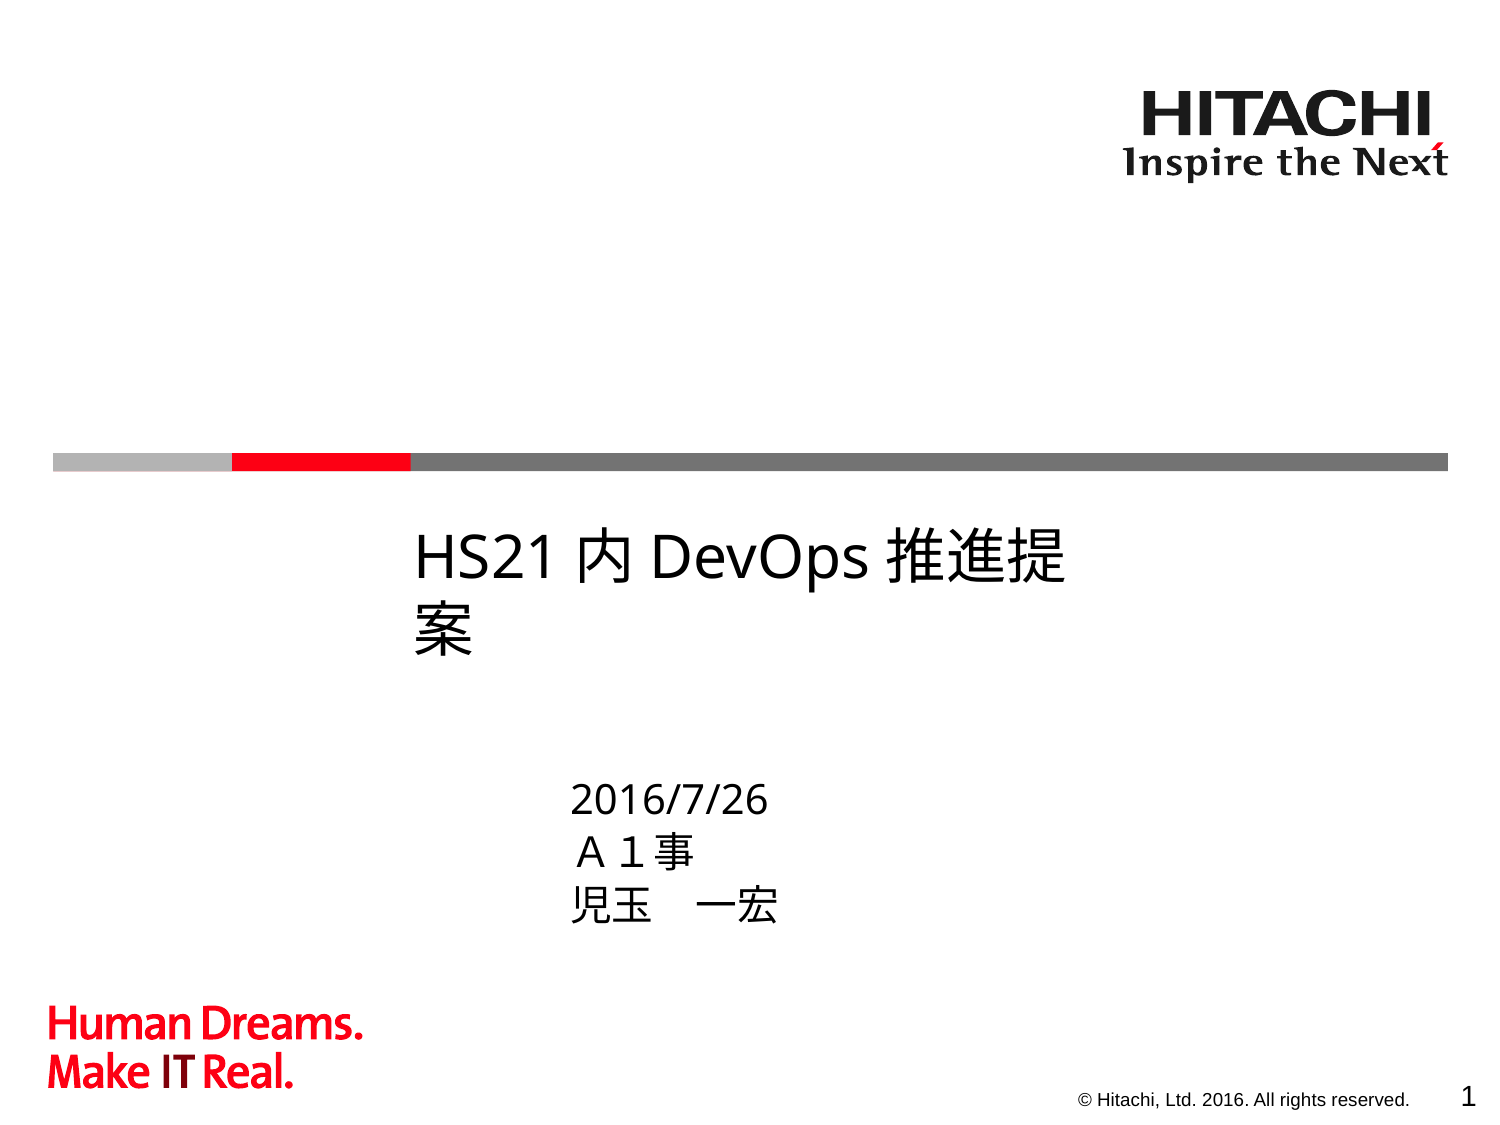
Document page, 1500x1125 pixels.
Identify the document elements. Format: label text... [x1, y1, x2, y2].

slide_number 0 [1411, 1073, 1492, 1124]
title HS21内DevOps推進提案 [398, 510, 1087, 600]
text_box 2016/7/26 Ａ１事 児玉 一宏 [555, 770, 1100, 938]
